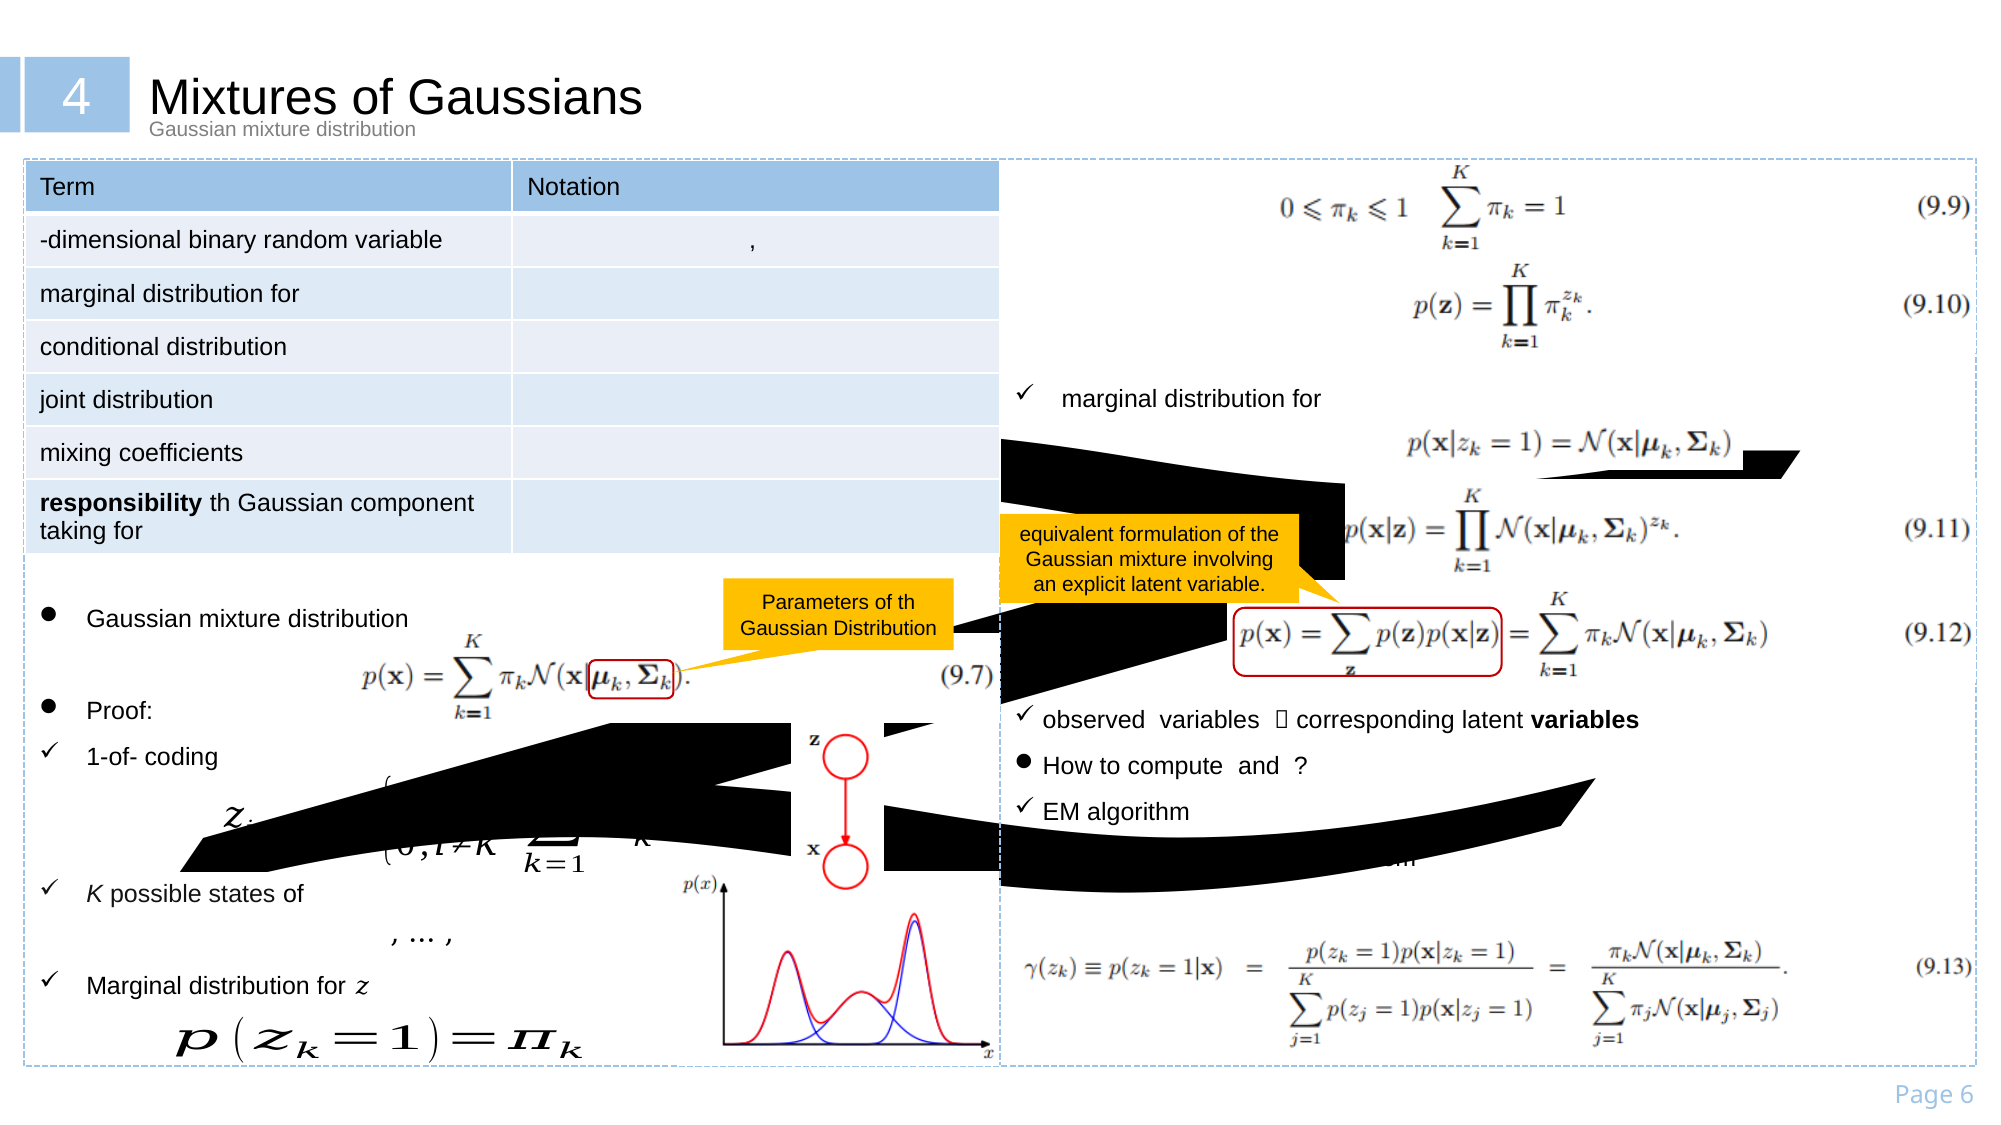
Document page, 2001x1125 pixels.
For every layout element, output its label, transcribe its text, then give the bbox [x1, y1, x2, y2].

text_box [1020, 933, 1976, 1054]
picture [1267, 180, 1415, 236]
picture [1401, 160, 1976, 353]
picture [359, 633, 1000, 1066]
slide_number Page 6 [1538, 1065, 1989, 1125]
text_box Mixtures of Gaussians [133, 56, 1976, 132]
text_box 4 [24, 56, 131, 133]
picture [1227, 479, 1976, 683]
picture [1401, 414, 1743, 470]
text_box Gaussian mixture distribution [134, 108, 436, 149]
text_box equivalent formulation of the Gaussian mixture involving an explicit latent variable. [1001, 512, 1317, 604]
text_box [0, 56, 21, 133]
